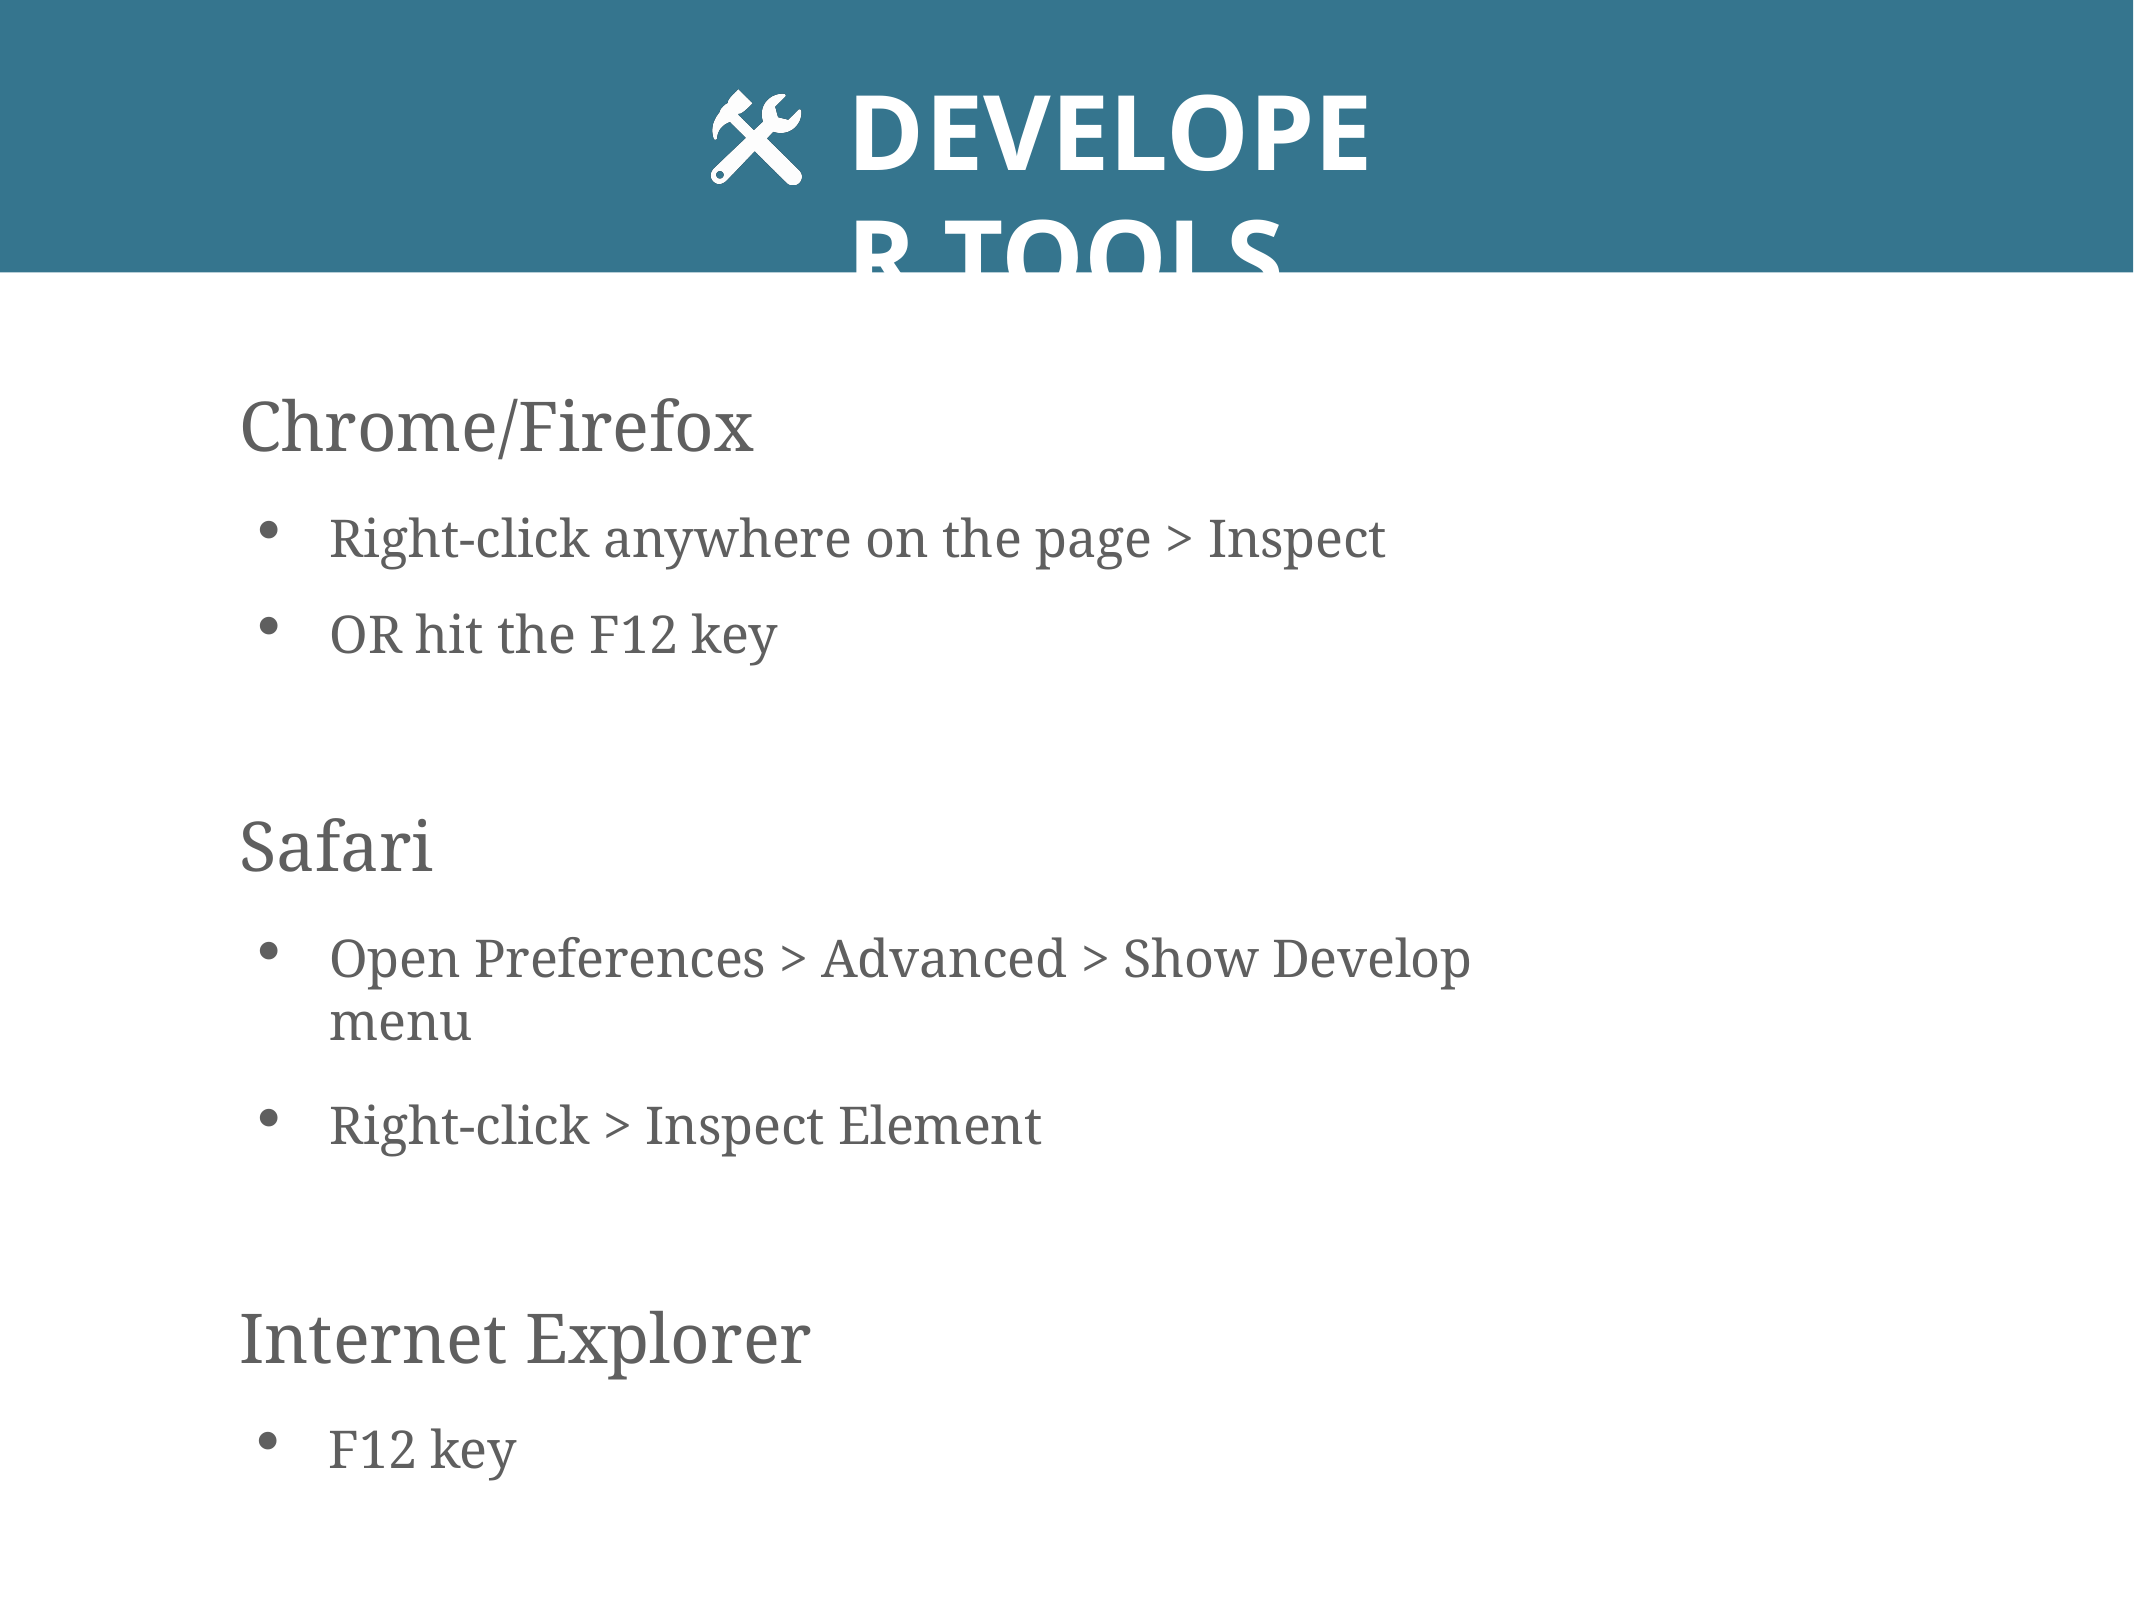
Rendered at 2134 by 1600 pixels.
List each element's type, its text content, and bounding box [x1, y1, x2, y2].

title DEVELOPER TOOLS [845, 66, 1418, 334]
text_box Chrome/Firefox Right-click anywhere on the page > Inspect OR hit the F12 key Safari Open Preferences > Advanced > Show Develop menu Right-click > Inspect Element Internet Explorer F12 key [237, 382, 1553, 1479]
text_box [708, 89, 805, 185]
text_box [0, 0, 2134, 273]
